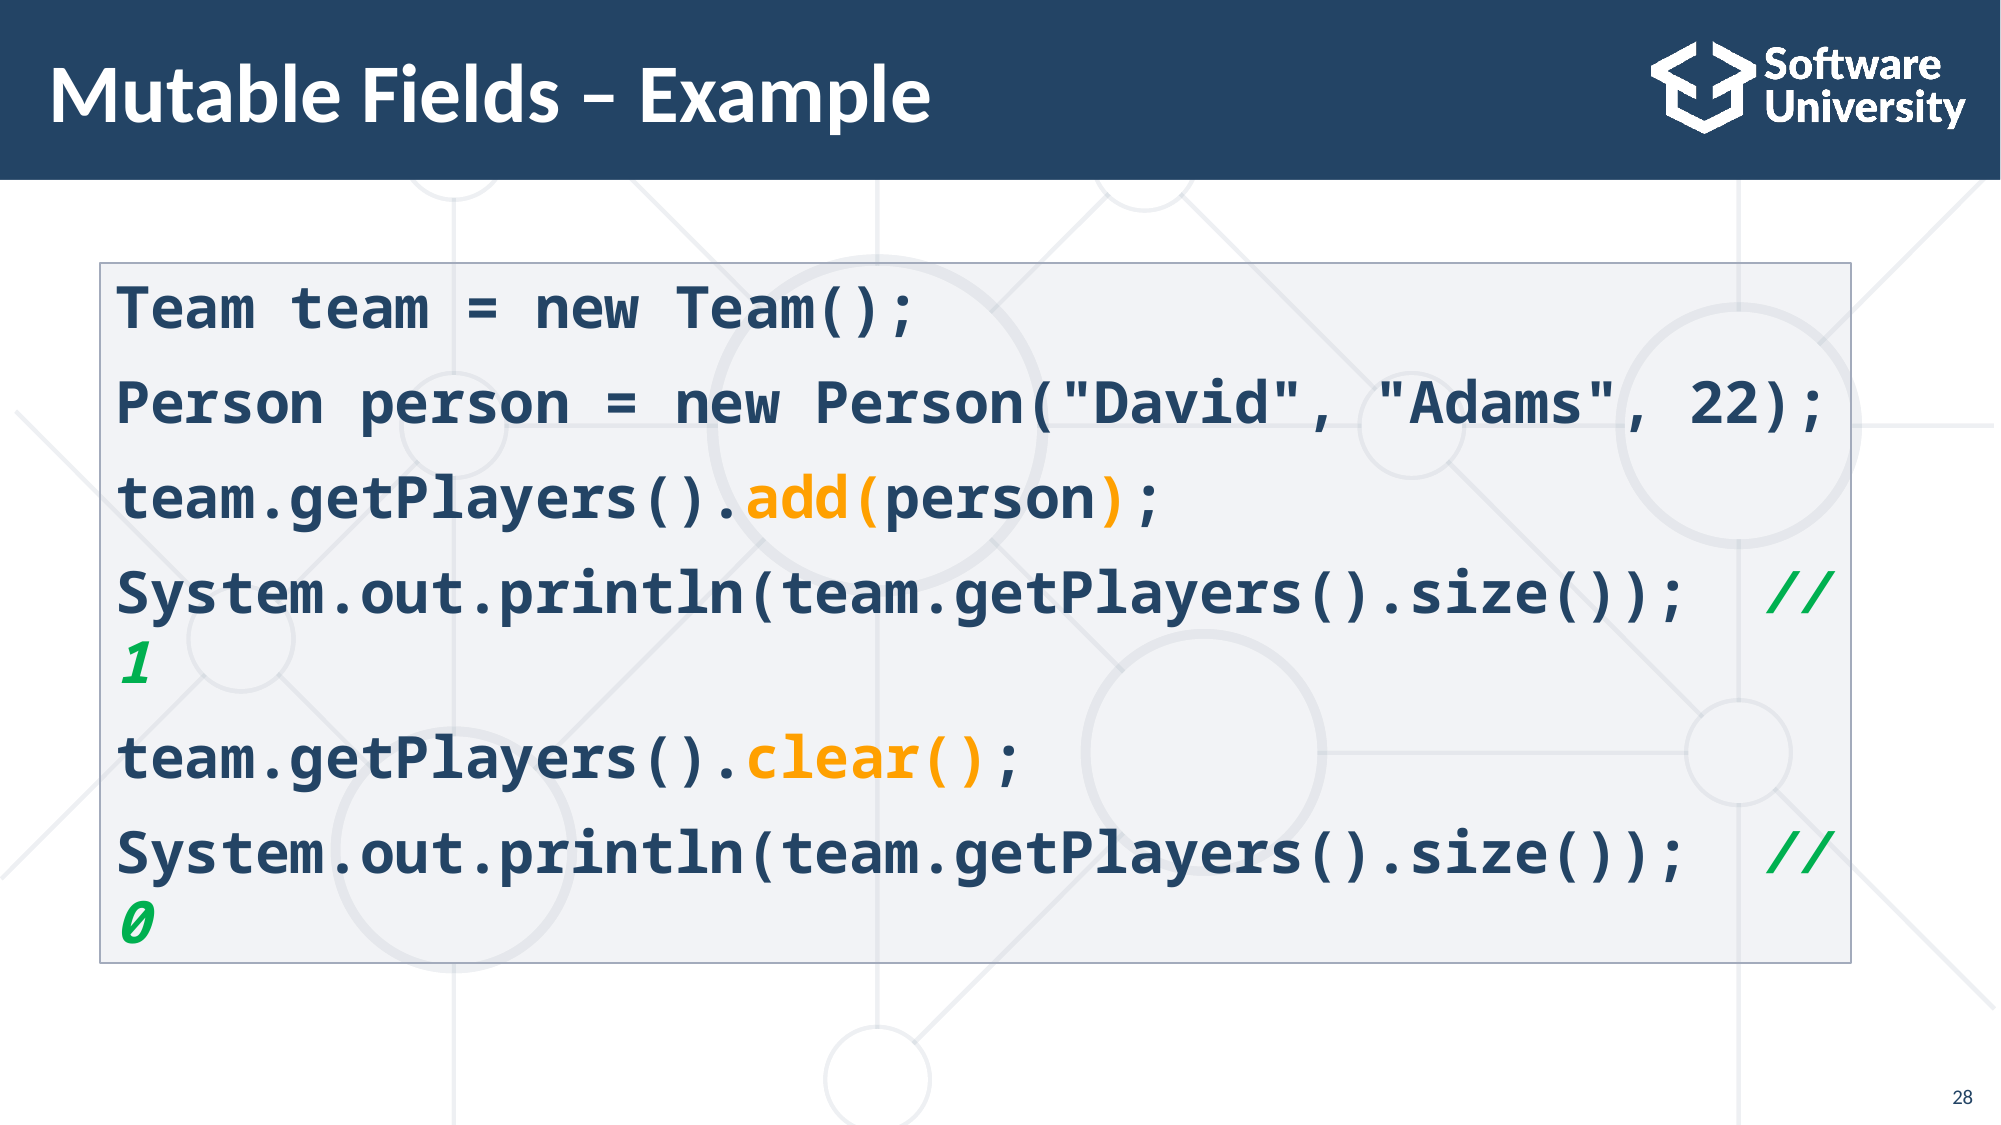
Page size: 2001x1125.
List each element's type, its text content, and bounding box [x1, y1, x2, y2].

picture [1651, 41, 1966, 134]
slide_number 28 [1927, 1067, 1989, 1117]
title Mutable Fields – Example [31, 16, 1625, 162]
text_box Team team = new Team(); Person person = new Person("David", "Adams", 22); team.getPlayers().add(person); System.out.println(team.getPlayers().size()); // 1 team.getPlayers().clear(); System.out.println(team.getPlayers().size()); // 0 [100, 263, 1852, 963]
